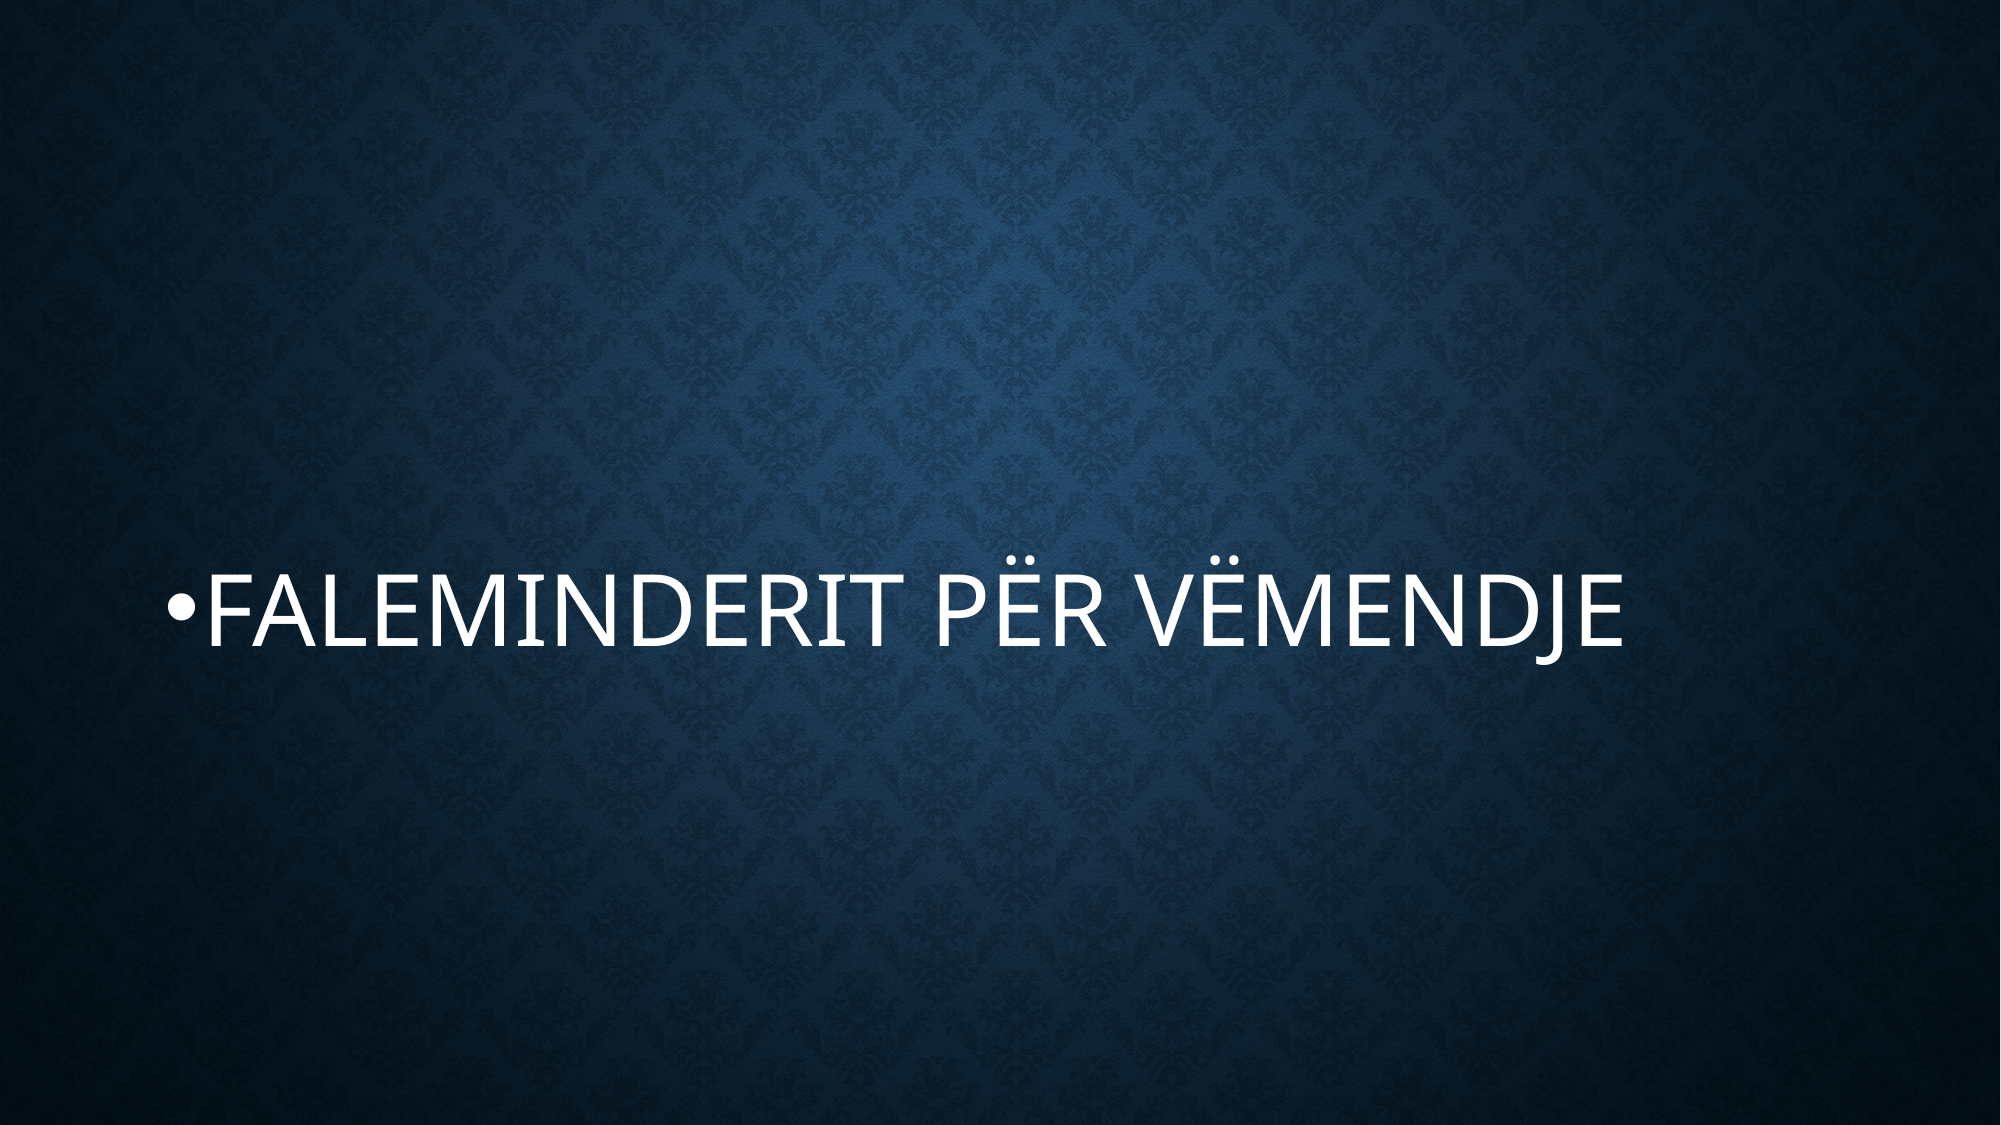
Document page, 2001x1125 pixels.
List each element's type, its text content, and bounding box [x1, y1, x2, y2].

list FALEMINDERIT PËR VËMENDJE [149, 343, 1849, 950]
